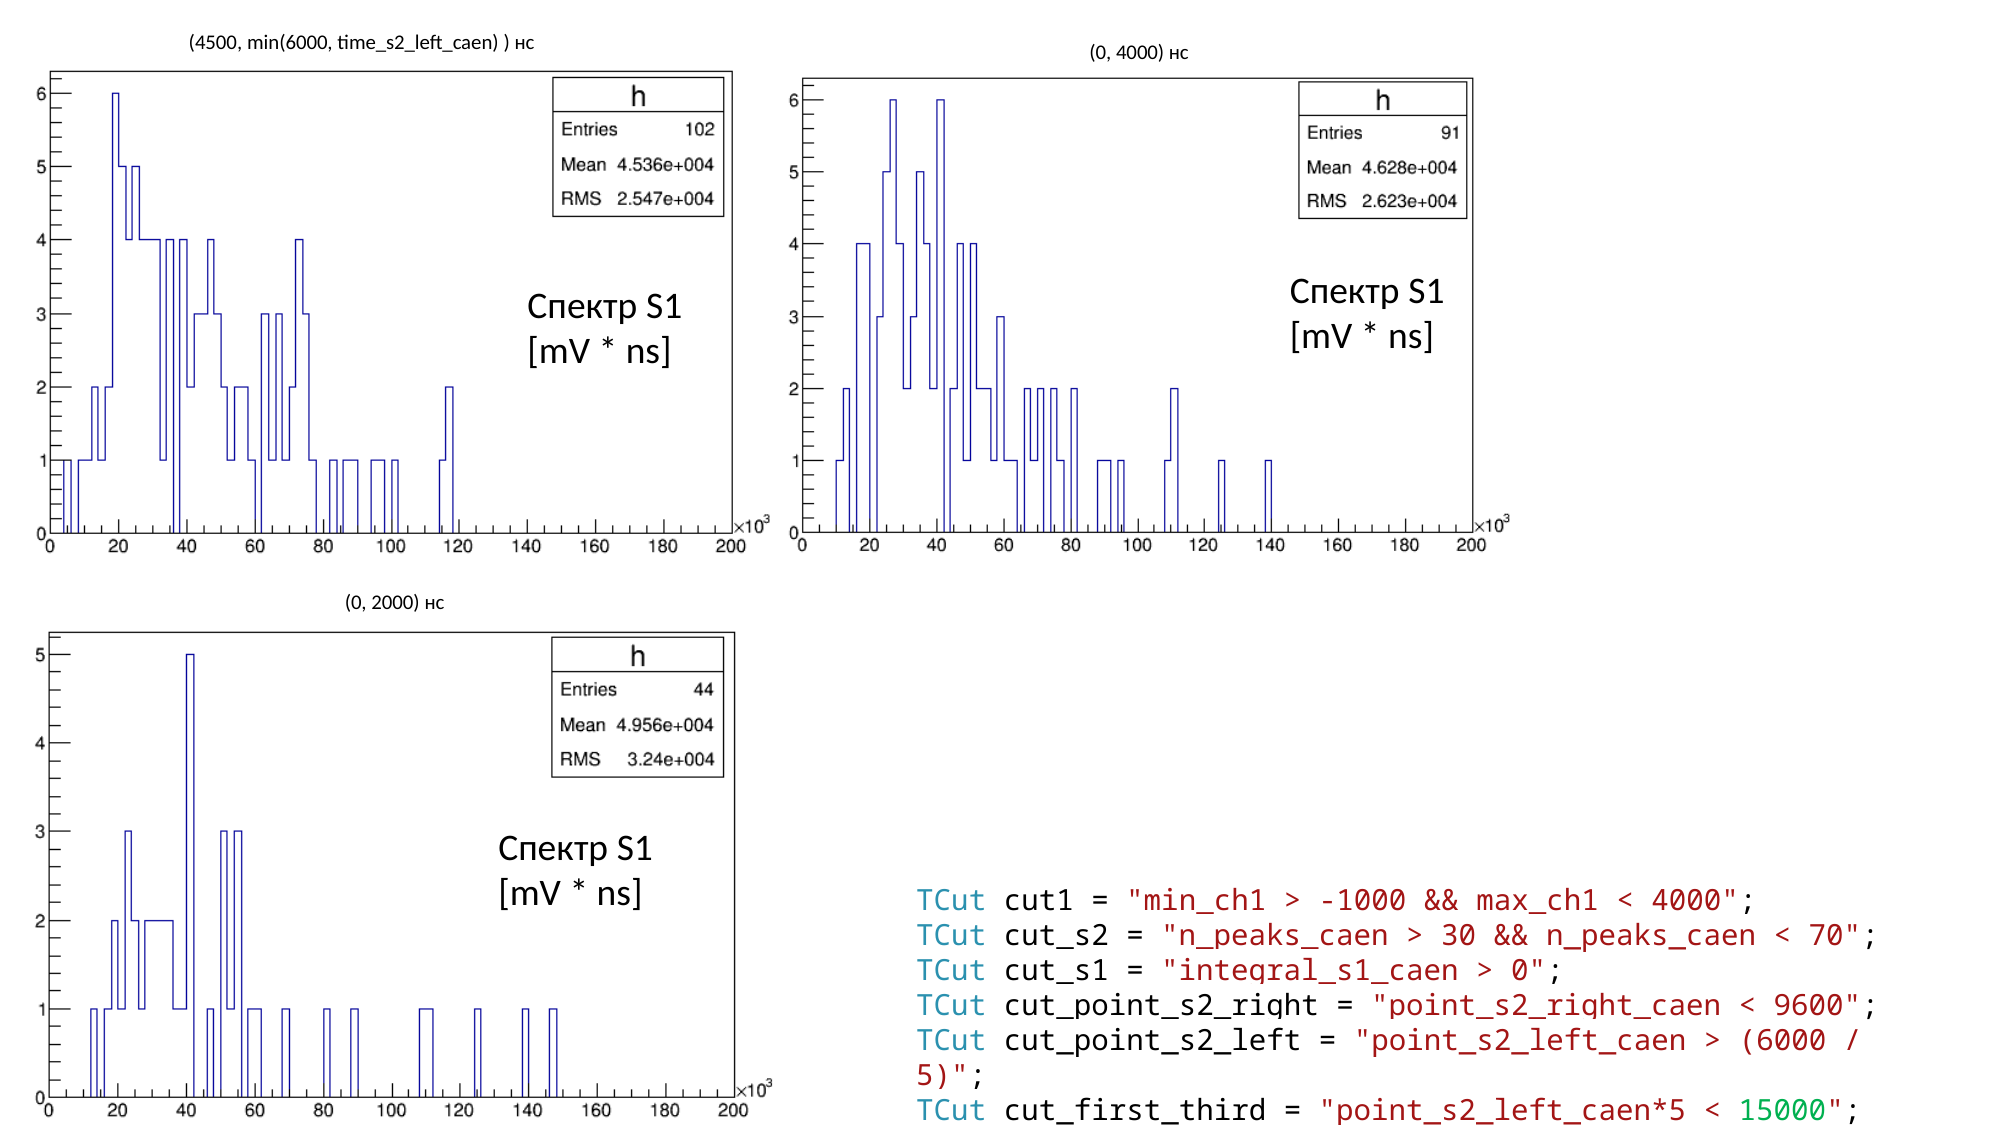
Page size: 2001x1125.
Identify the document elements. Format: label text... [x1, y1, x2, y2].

text_box (4500, min(6000, time_s2_left_caen) ) нс [174, 20, 583, 61]
text_box (0, 4000) нс [1074, 31, 1209, 61]
picture [17, 611, 777, 1125]
text_box (0, 2000) нс [330, 581, 465, 611]
text_box TCut cut1 = "min_ch1 > -1000 && max_ch1 < 4000"; TCut cut_s2 = "n_peaks_caen > 30 && n_peaks_caen < 70"; TCut cut_s1 = "integral_s1_caen > 0"; TCut cut_point_s2_right = "point_s2_right_caen < 9600"; TCut cut_point_s2_left = "point_s2_left_caen > (6000 / 5)"; TCut cut_first_third = "point_s2_left_caen*5 < 15000"; [901, 873, 1913, 1125]
picture [23, 61, 1513, 573]
